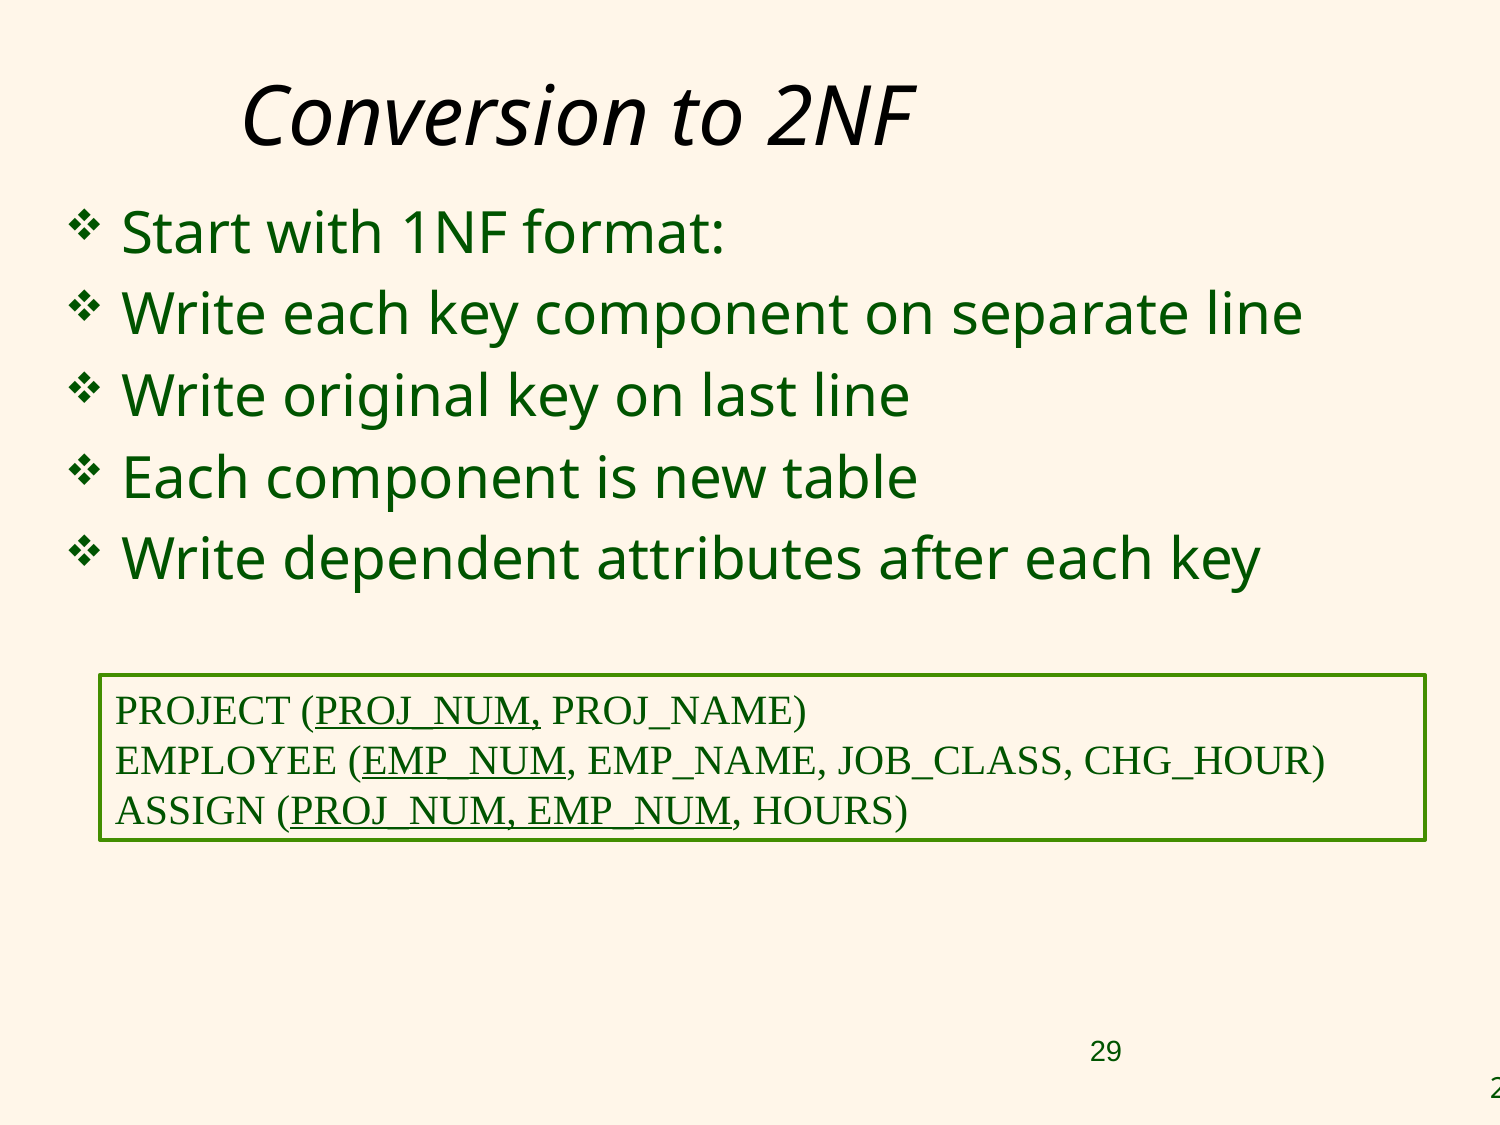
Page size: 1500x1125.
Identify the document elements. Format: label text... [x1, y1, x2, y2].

slide_number 29 [1074, 1024, 1425, 1103]
text_box PROJECT (PROJ_NUM, PROJ_NAME) EMPLOYEE (EMP_NUM, EMP_NAME, JOB_CLASS, CHG_HOUR) ASSIGN (PROJ_NUM, EMP_NUM, HOURS) [98, 673, 1427, 842]
title Conversion to 2NF [225, 50, 1350, 175]
list Start with 1NF format: Write each key component on separate line Write original key on last line Each component is new table Write dependent attributes after each key [50, 187, 1450, 775]
